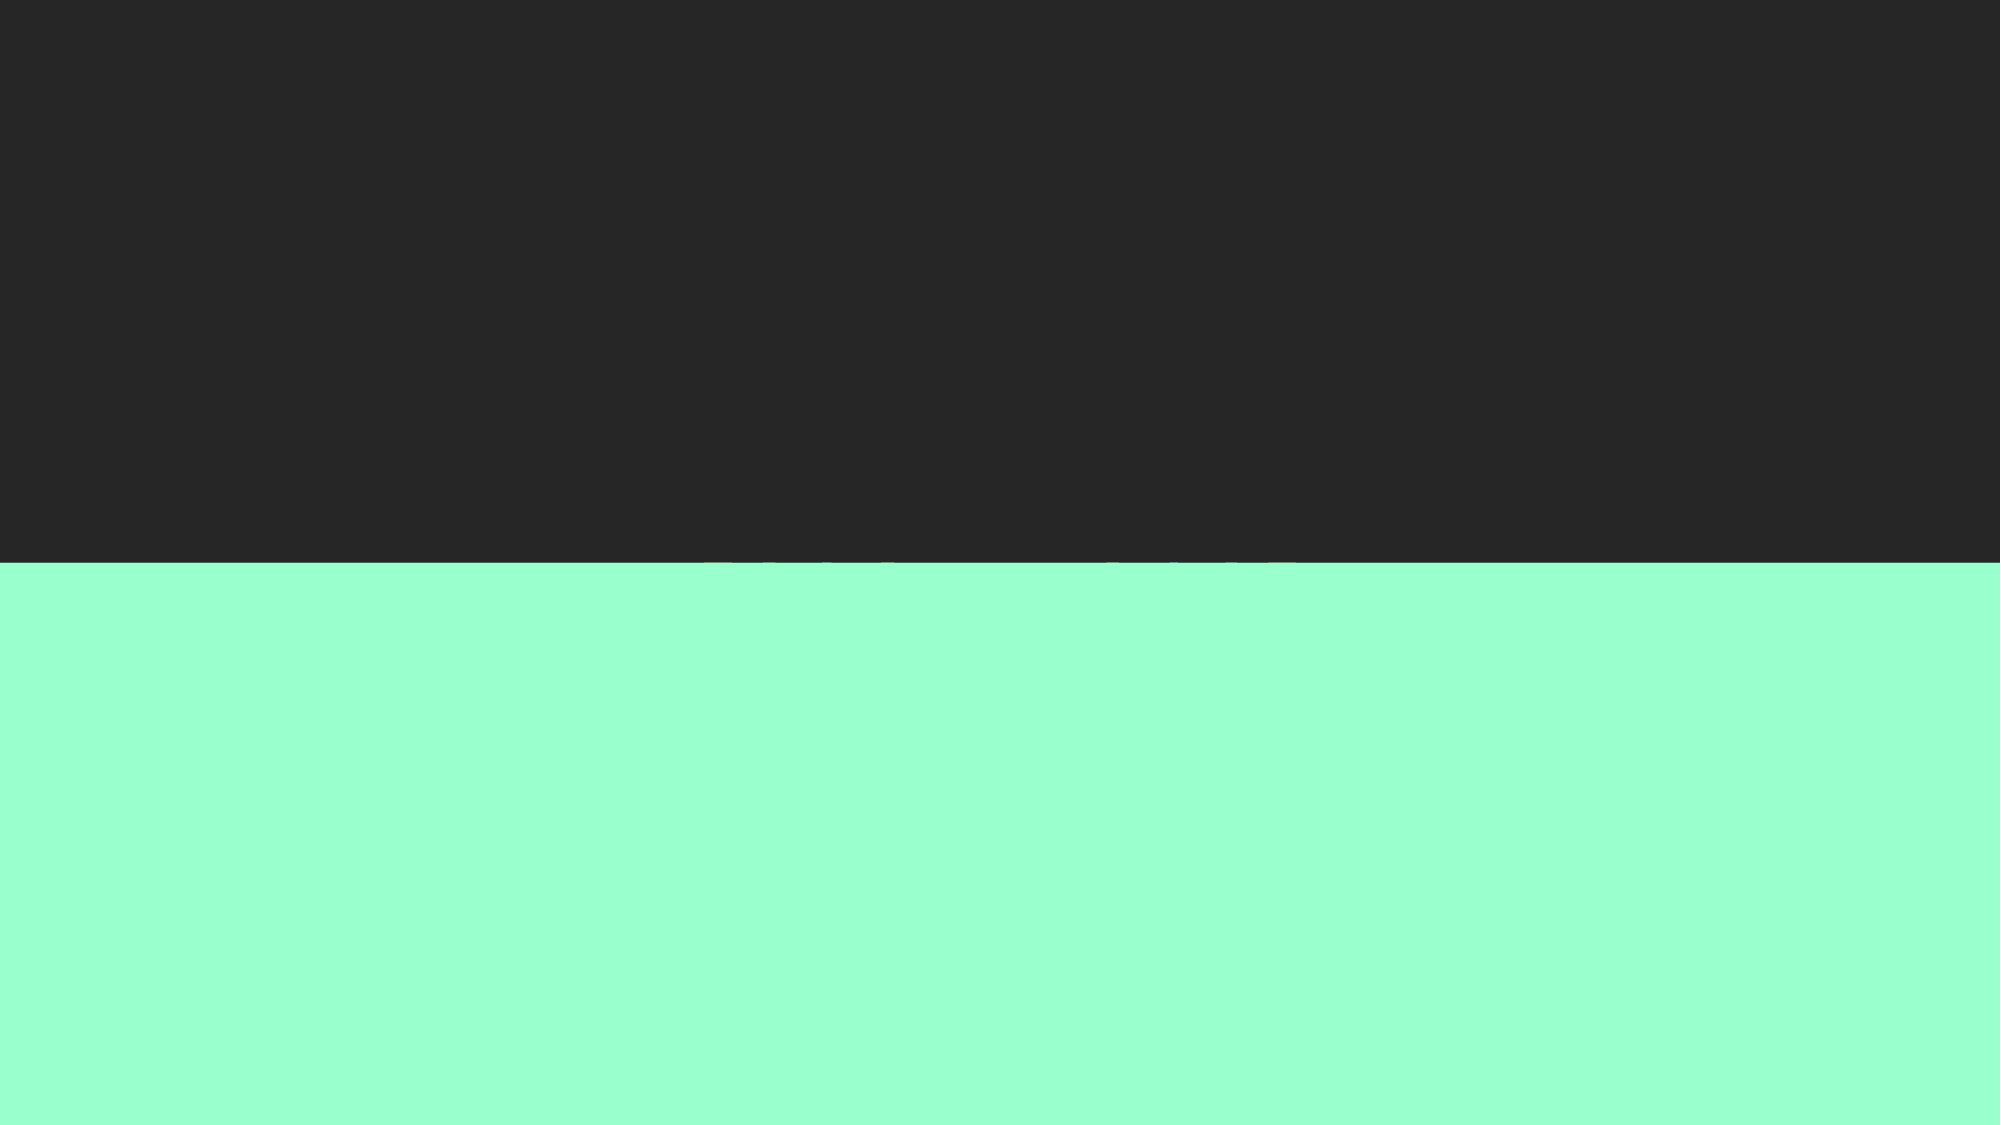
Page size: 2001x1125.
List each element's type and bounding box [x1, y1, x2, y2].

text_box [0, 0, 2000, 561]
text_box [0, 561, 2000, 1125]
